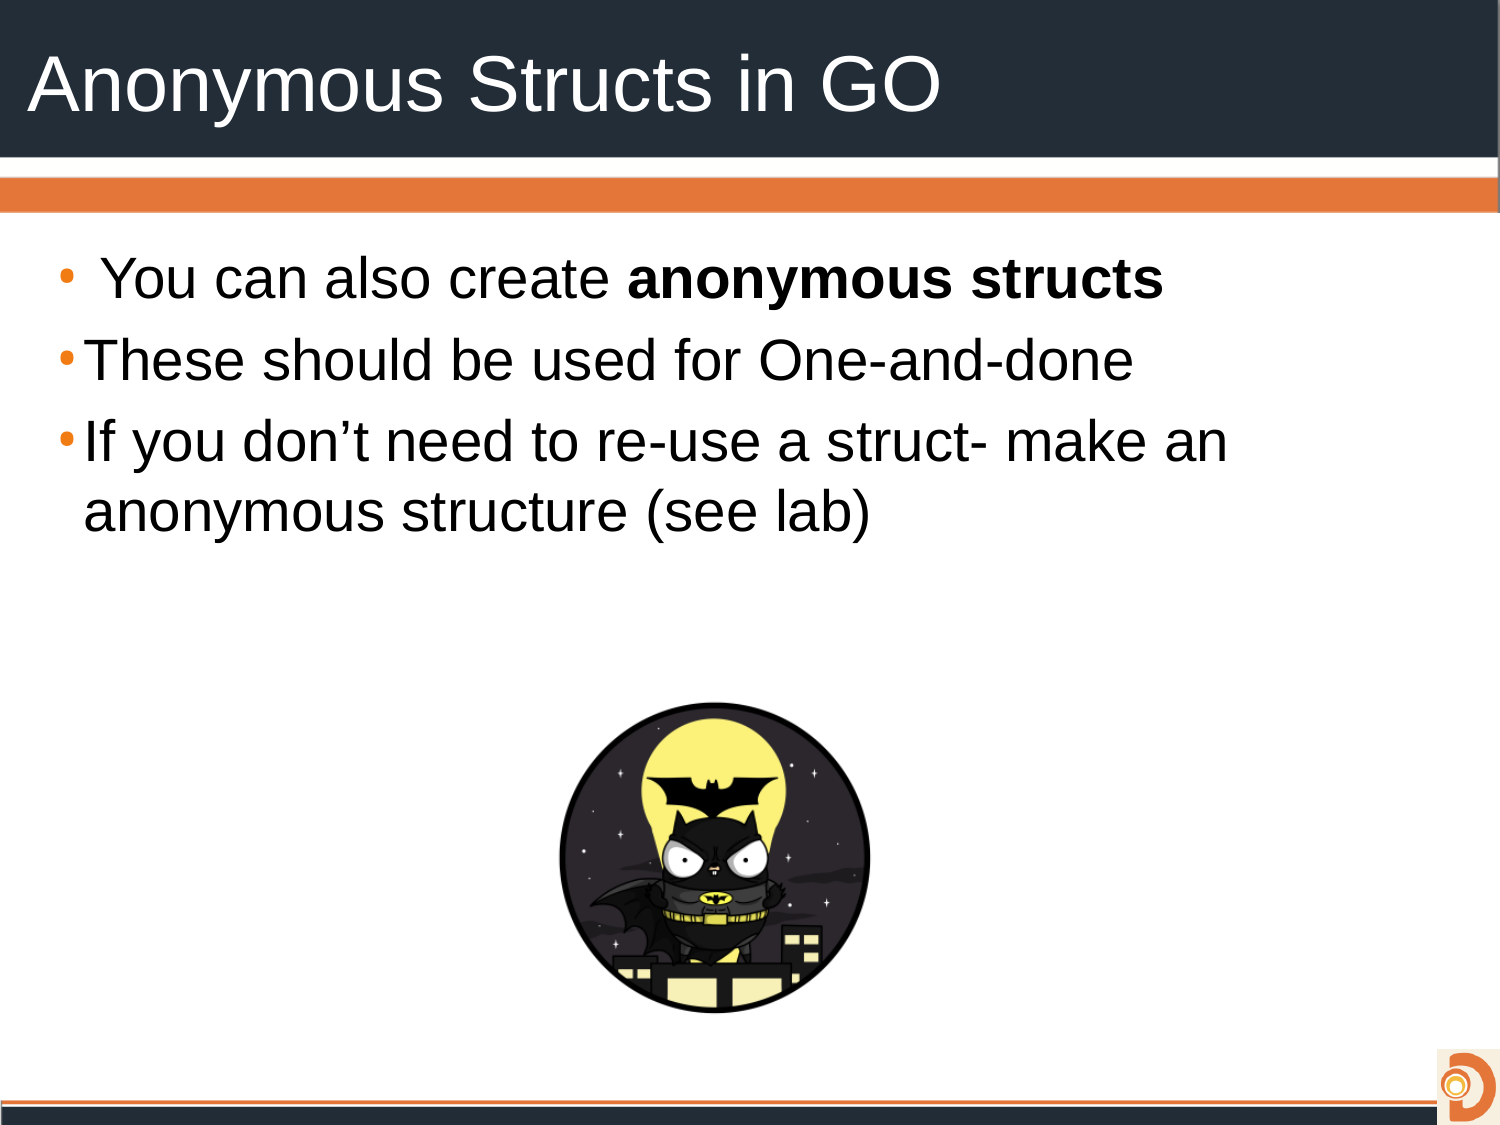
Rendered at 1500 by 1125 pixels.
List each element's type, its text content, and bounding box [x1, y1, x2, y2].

picture [550, 693, 880, 1023]
picture [0, 0, 1500, 213]
title Anonymous Structs in GO [12, 24, 1488, 136]
picture [2, 1049, 1500, 1125]
list You can also create anonymous structs These should be used for One-and-done If you don’t need to re-use a struct- make an anonymous structure (see lab) [12, 224, 1488, 1050]
